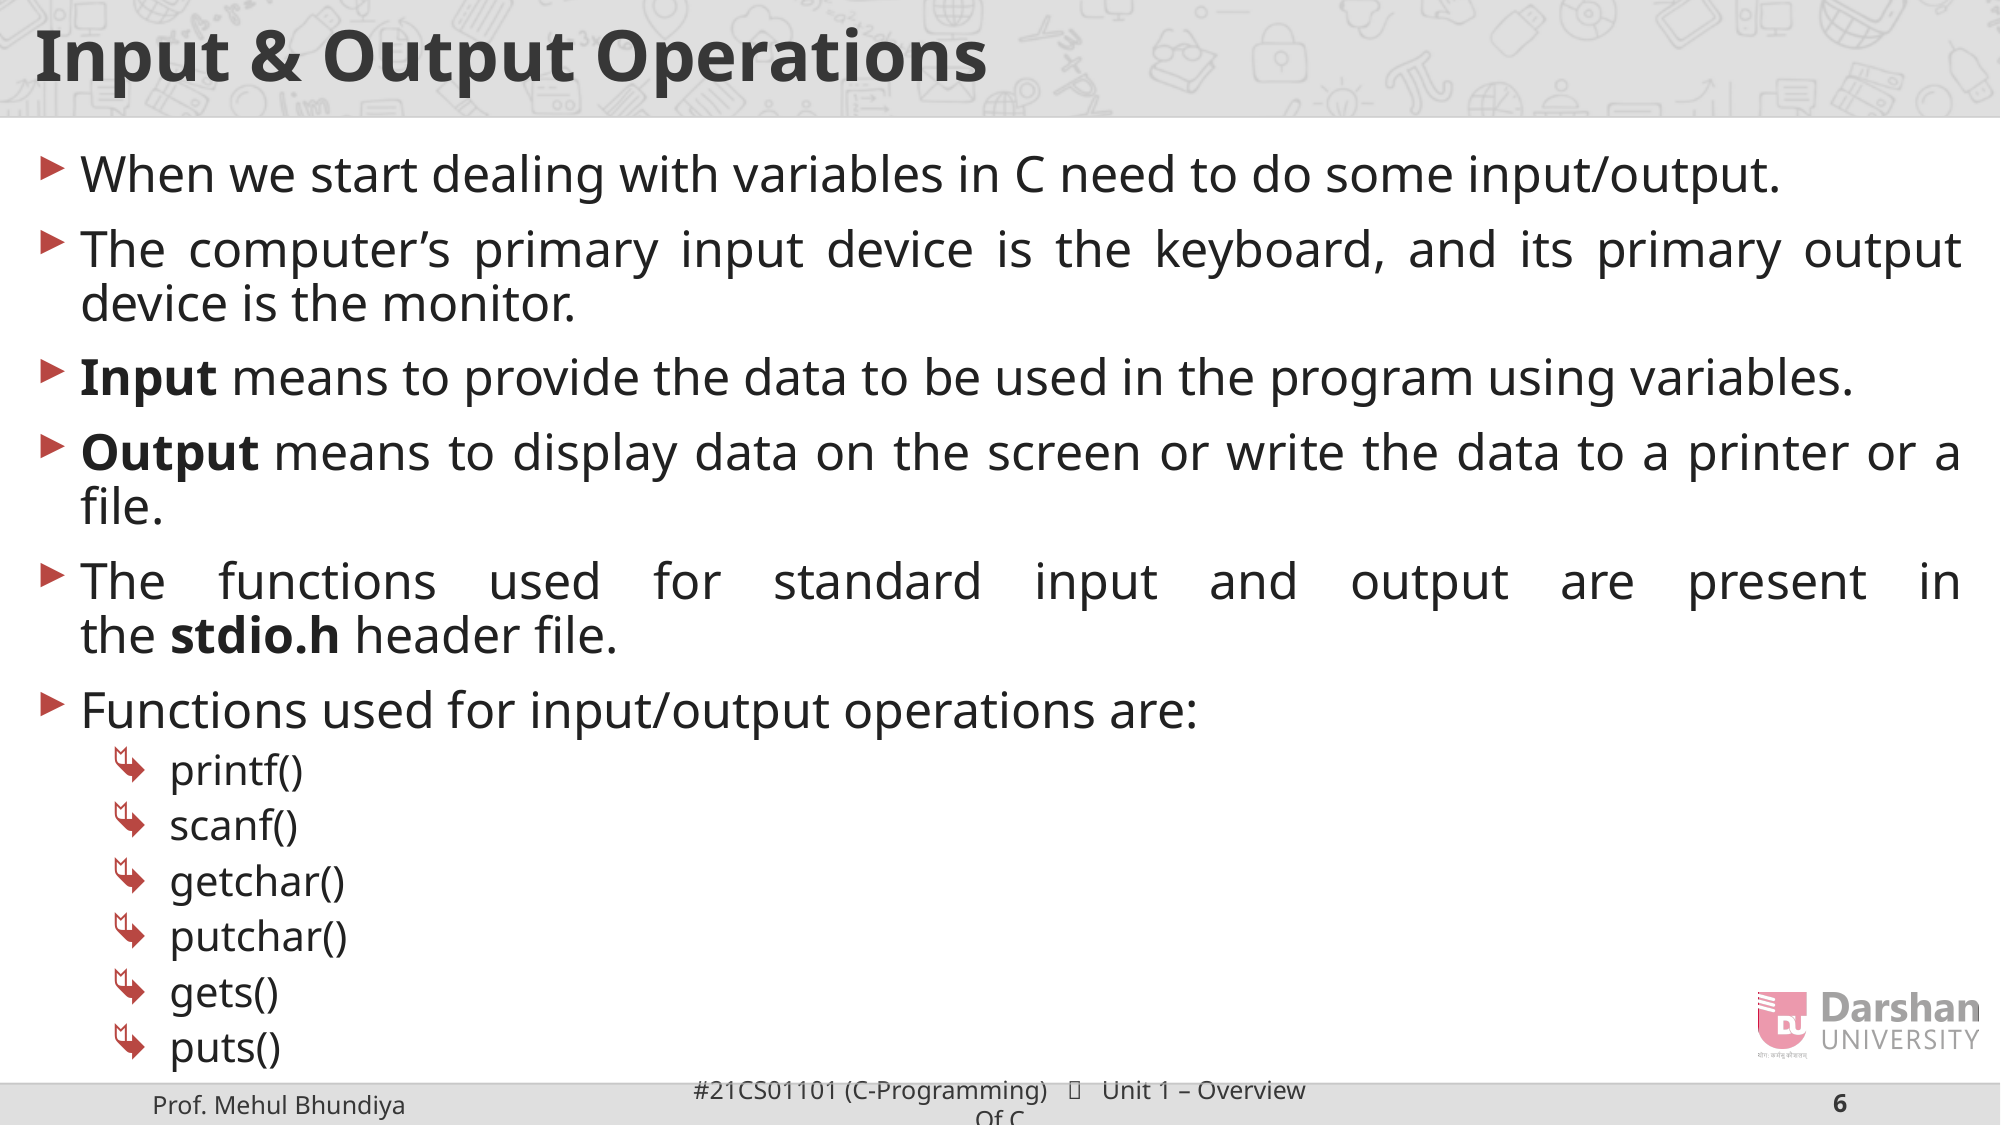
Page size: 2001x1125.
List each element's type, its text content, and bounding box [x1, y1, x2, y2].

list When we start dealing with variables in C need to do some input/output. The computer’s primary input device is the keyboard, and its primary output device is the monitor. Input means to provide the data to be used in the program using variables. Output means to display data on the screen or write the data to a printer or a file. The functions used for standard input and output are present in the stdio.h header file. Functions used for input/output operations are: printf() scanf() getchar() putchar() gets() puts() [21, 141, 1979, 1059]
title Input & Output Operations [0, 0, 2000, 117]
